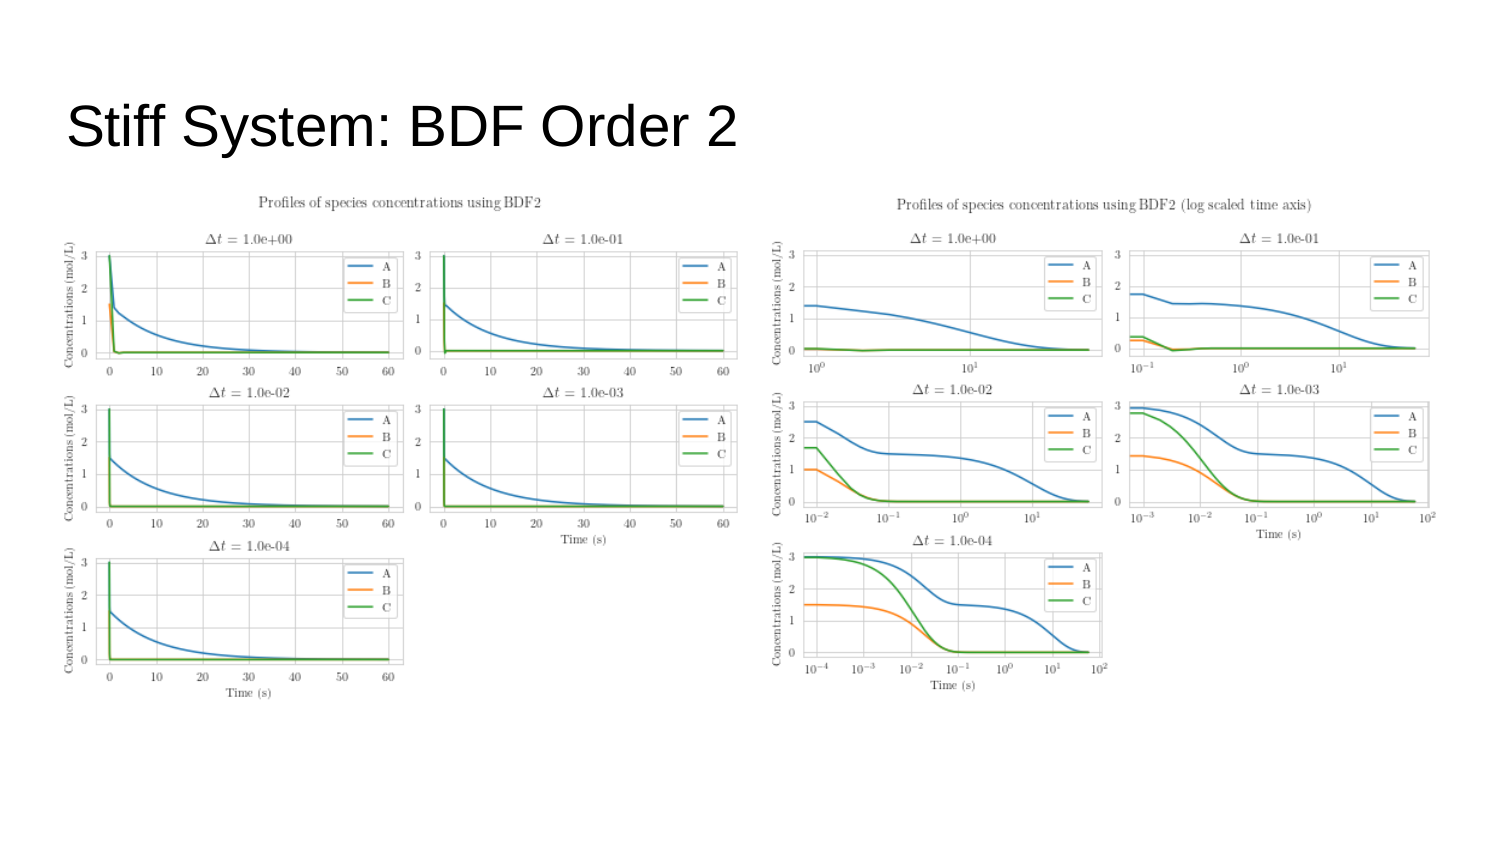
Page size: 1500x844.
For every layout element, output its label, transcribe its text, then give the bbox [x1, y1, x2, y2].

title Stiff System: BDF Order 2 [51, 72, 1449, 167]
picture [50, 188, 751, 714]
picture [759, 188, 1450, 707]
